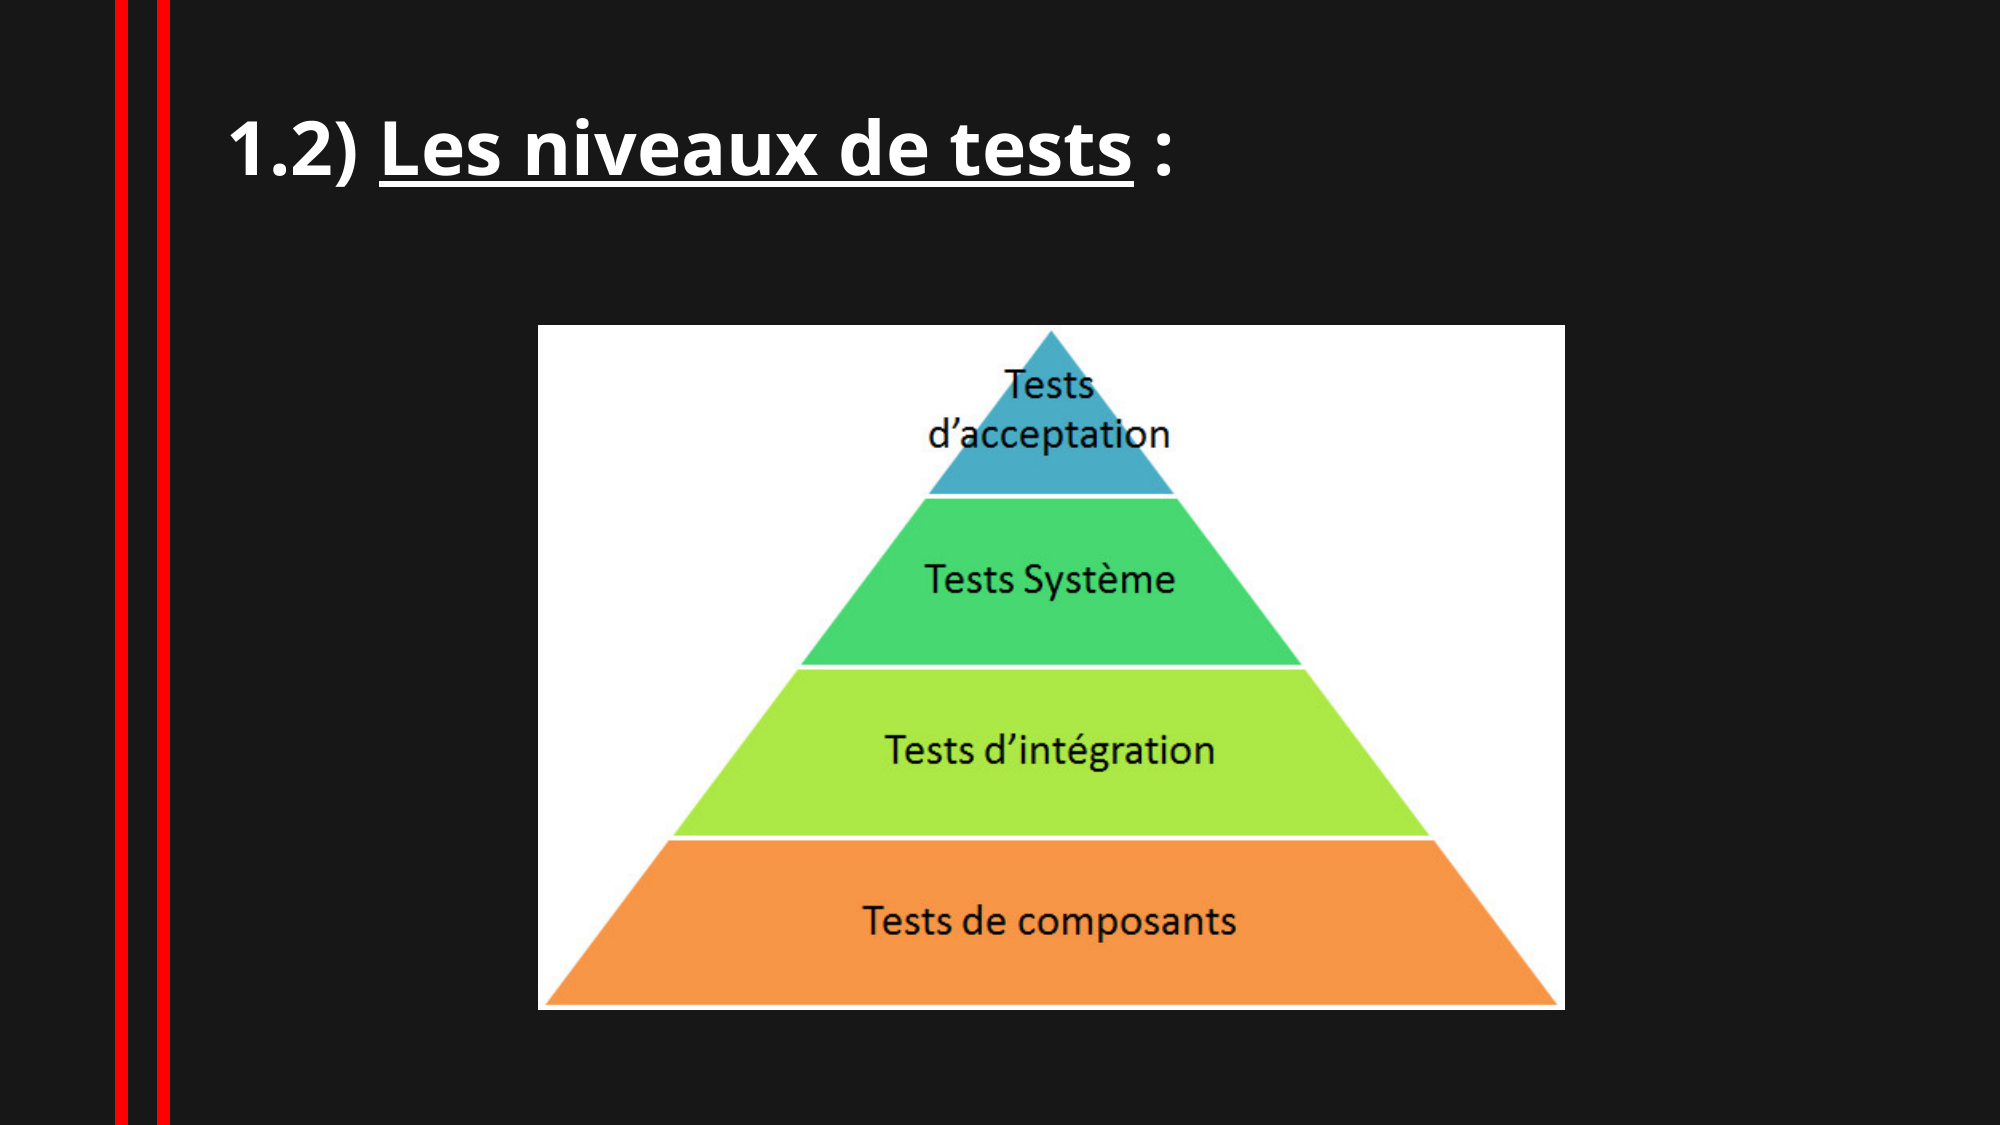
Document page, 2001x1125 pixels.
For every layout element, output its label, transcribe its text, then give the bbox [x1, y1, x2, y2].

picture [538, 325, 1565, 1010]
text_box 1.2) Les niveaux de tests : [211, 93, 1462, 198]
